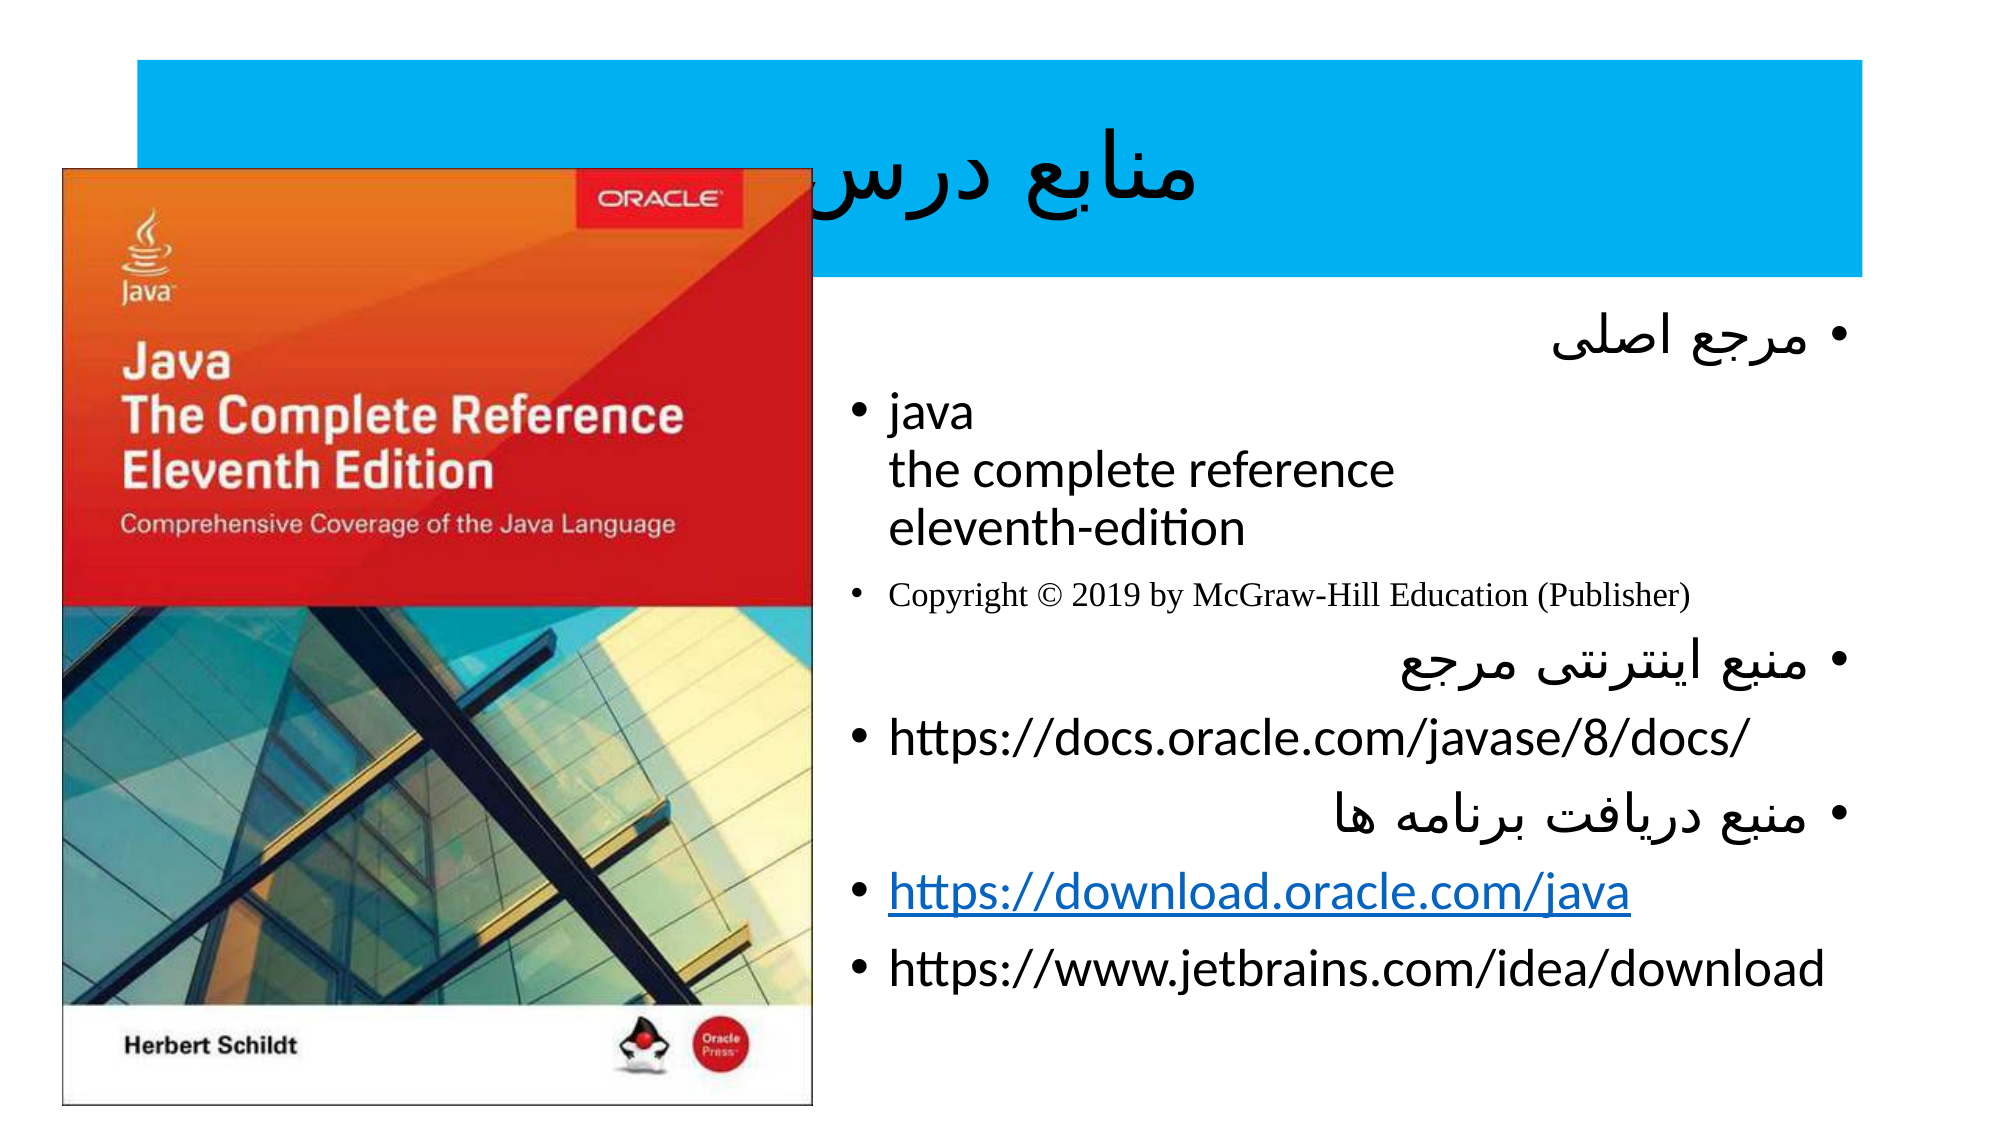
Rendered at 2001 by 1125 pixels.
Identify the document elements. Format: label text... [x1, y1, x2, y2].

title منابع درس [137, 59, 1863, 278]
list مرجع اصلی java the complete reference eleventh-edition Copyright © 2019 by McGraw-Hill Education (Publisher) منبع اینترنتی مرجع https://docs.oracle.com/javase/8/docs/ منبع دریافت برنامه ها https://download.oracle.com/java https://www.jetbrains.com/idea/download [836, 299, 1863, 1014]
picture [62, 168, 813, 1107]
